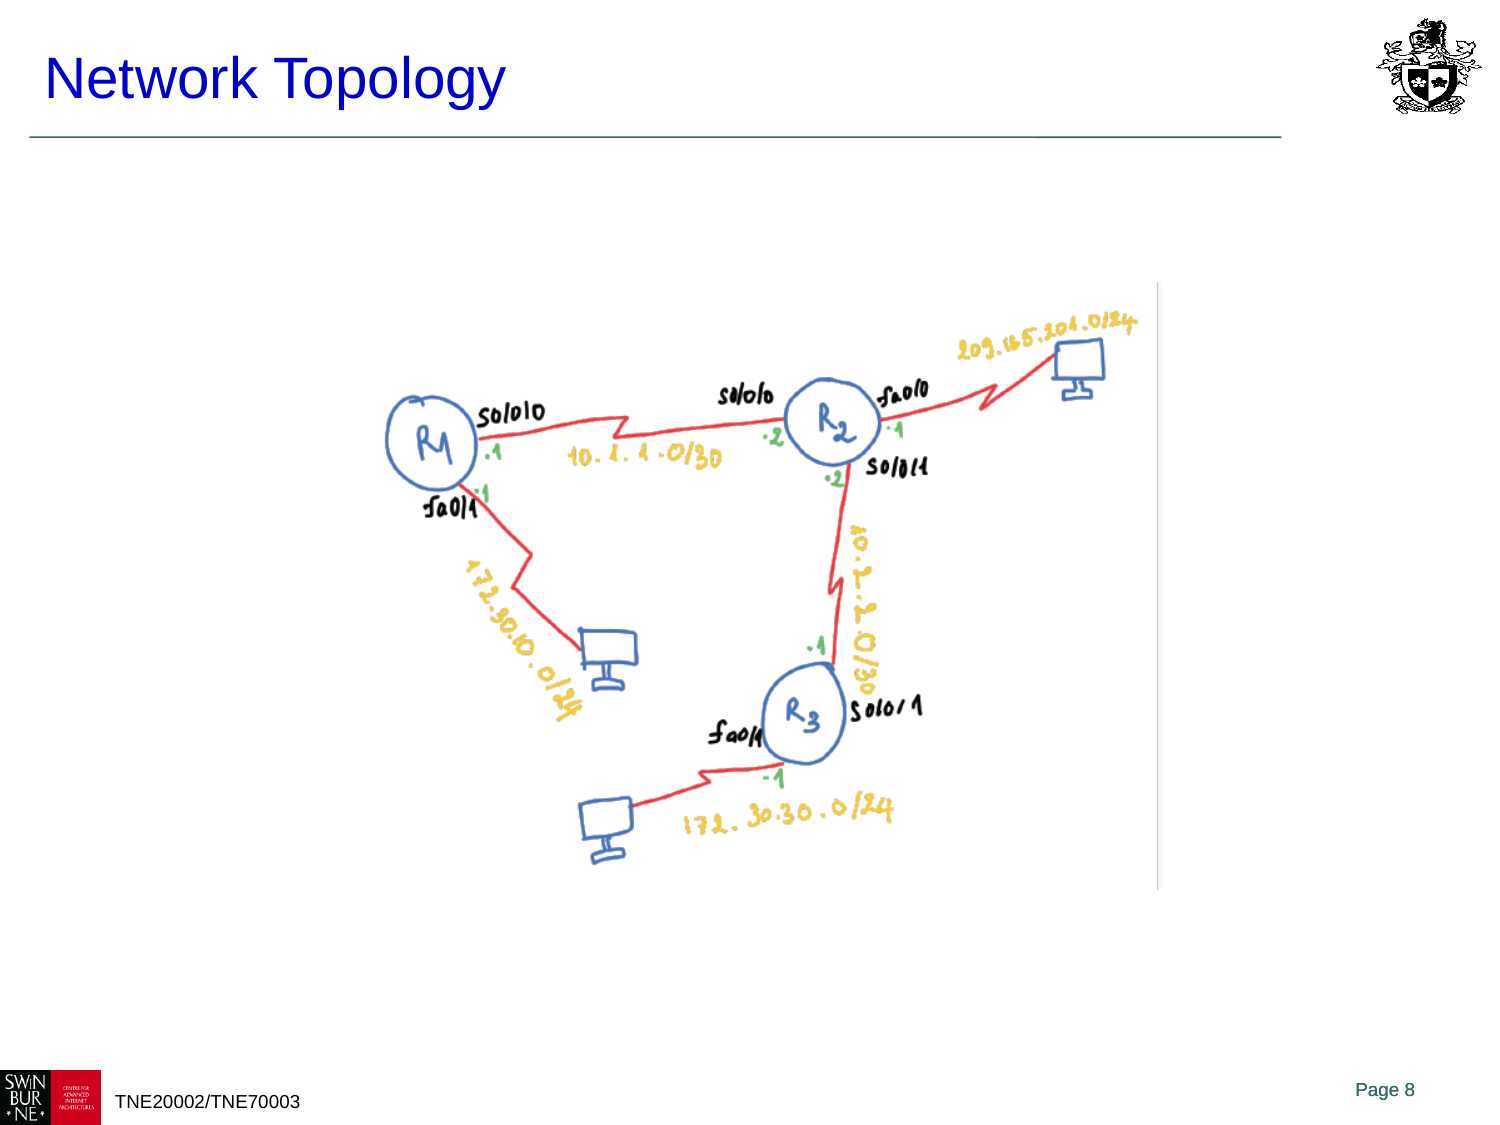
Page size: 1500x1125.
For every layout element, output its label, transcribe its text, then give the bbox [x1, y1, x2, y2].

title Network Topology [29, 19, 1299, 132]
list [314, 282, 1162, 890]
picture [0, 1070, 101, 1125]
slide_number Page 8 [1340, 1070, 1459, 1118]
picture [1376, 18, 1482, 114]
footer TNE20002/TNE70003 [100, 1082, 325, 1125]
